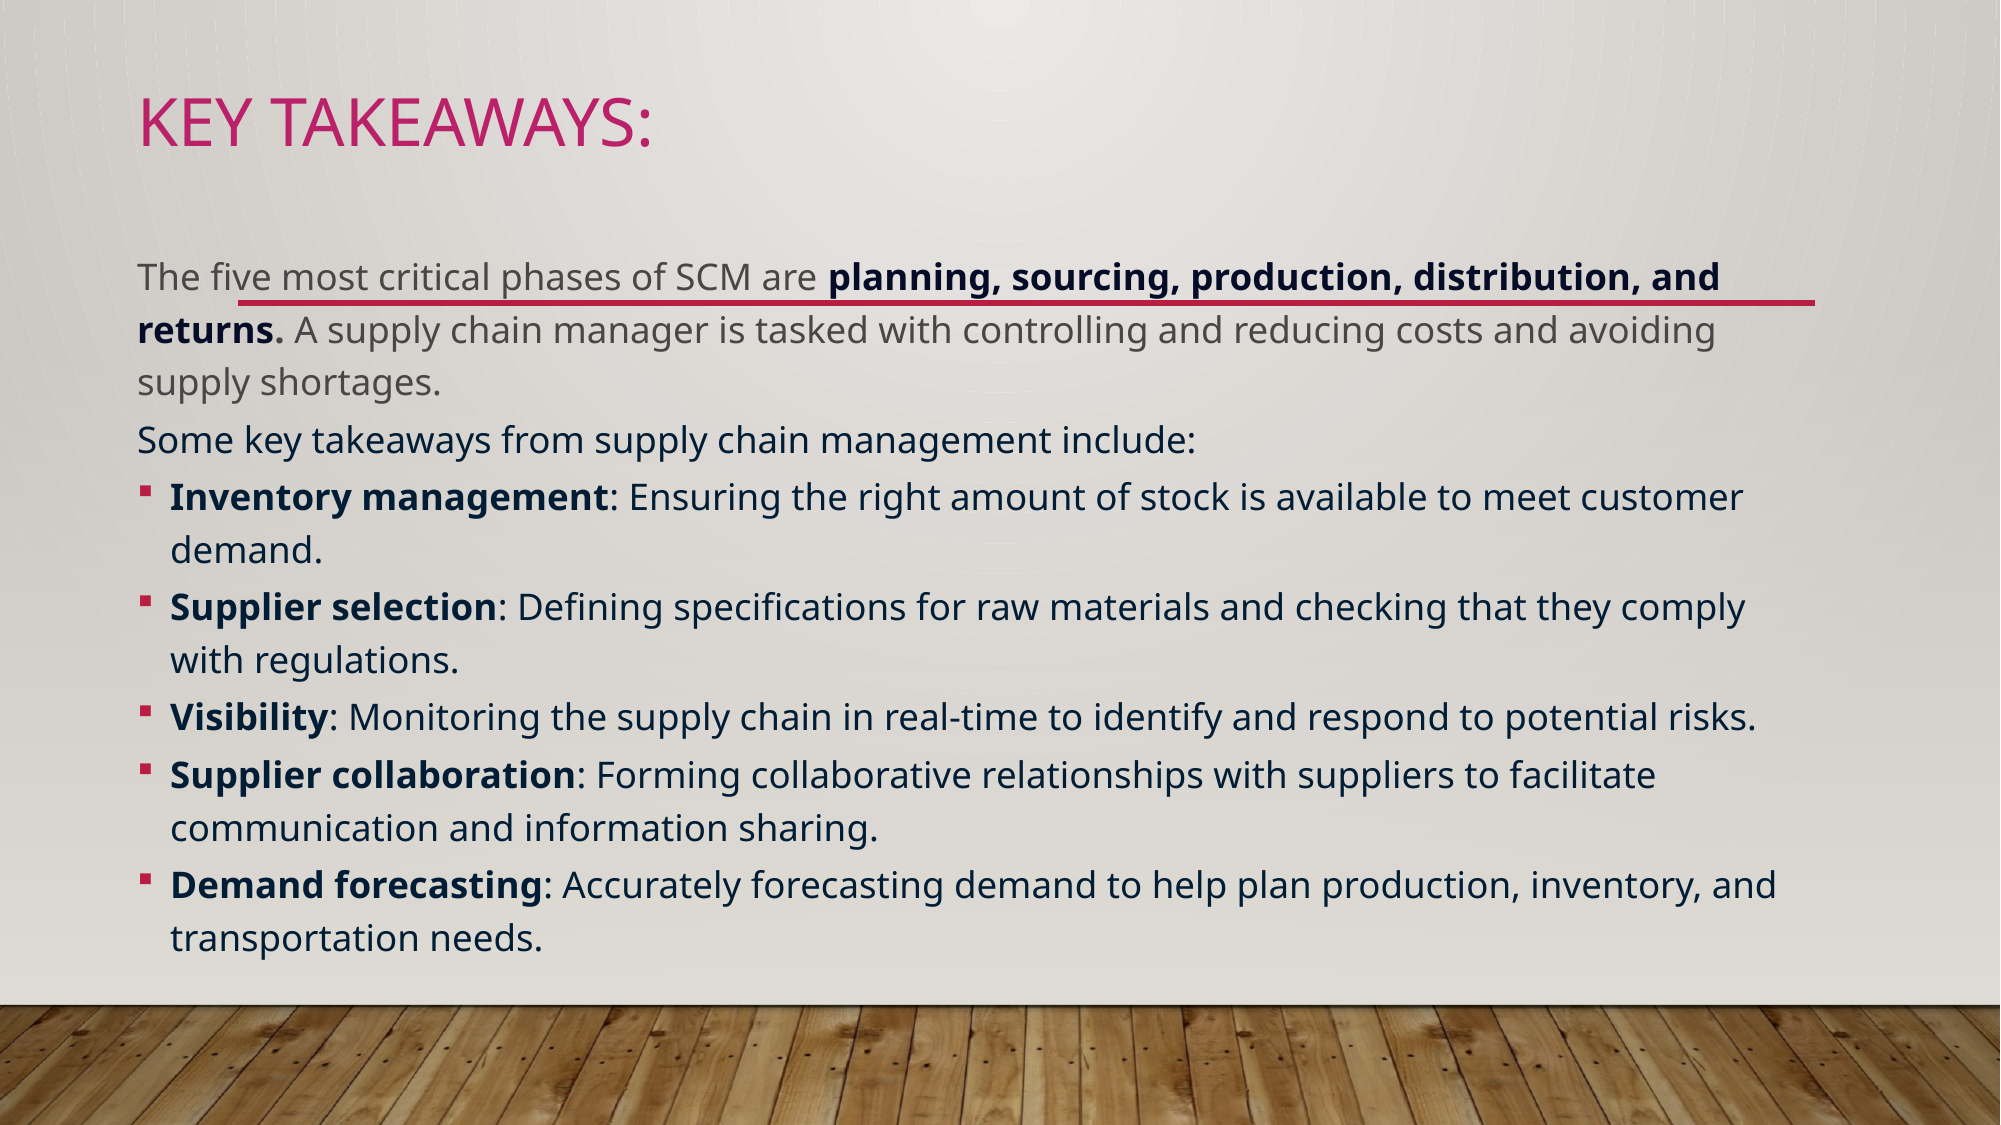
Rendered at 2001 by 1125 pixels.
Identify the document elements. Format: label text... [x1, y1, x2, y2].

title Key Takeaways: [122, 81, 1698, 176]
picture [0, 1005, 2000, 1125]
list The five most critical phases of SCM are planning, sourcing, production, distribution, and returns. A supply chain manager is tasked with controlling and reducing costs and avoiding supply shortages. Some key takeaways from supply chain management include: Inventory management: Ensuring the right amount of stock is available to meet customer demand. Supplier selection: Defining specifications for raw materials and checking that they comply with regulations. Visibility: Monitoring the supply chain in real-time to identify and respond to potential risks. Supplier collaboration: Forming collaborative relationships with suppliers to facilitate communication and information sharing. Demand forecasting: Accurately forecasting demand to help plan production, inventory, and transportation needs. [122, 237, 1814, 1026]
